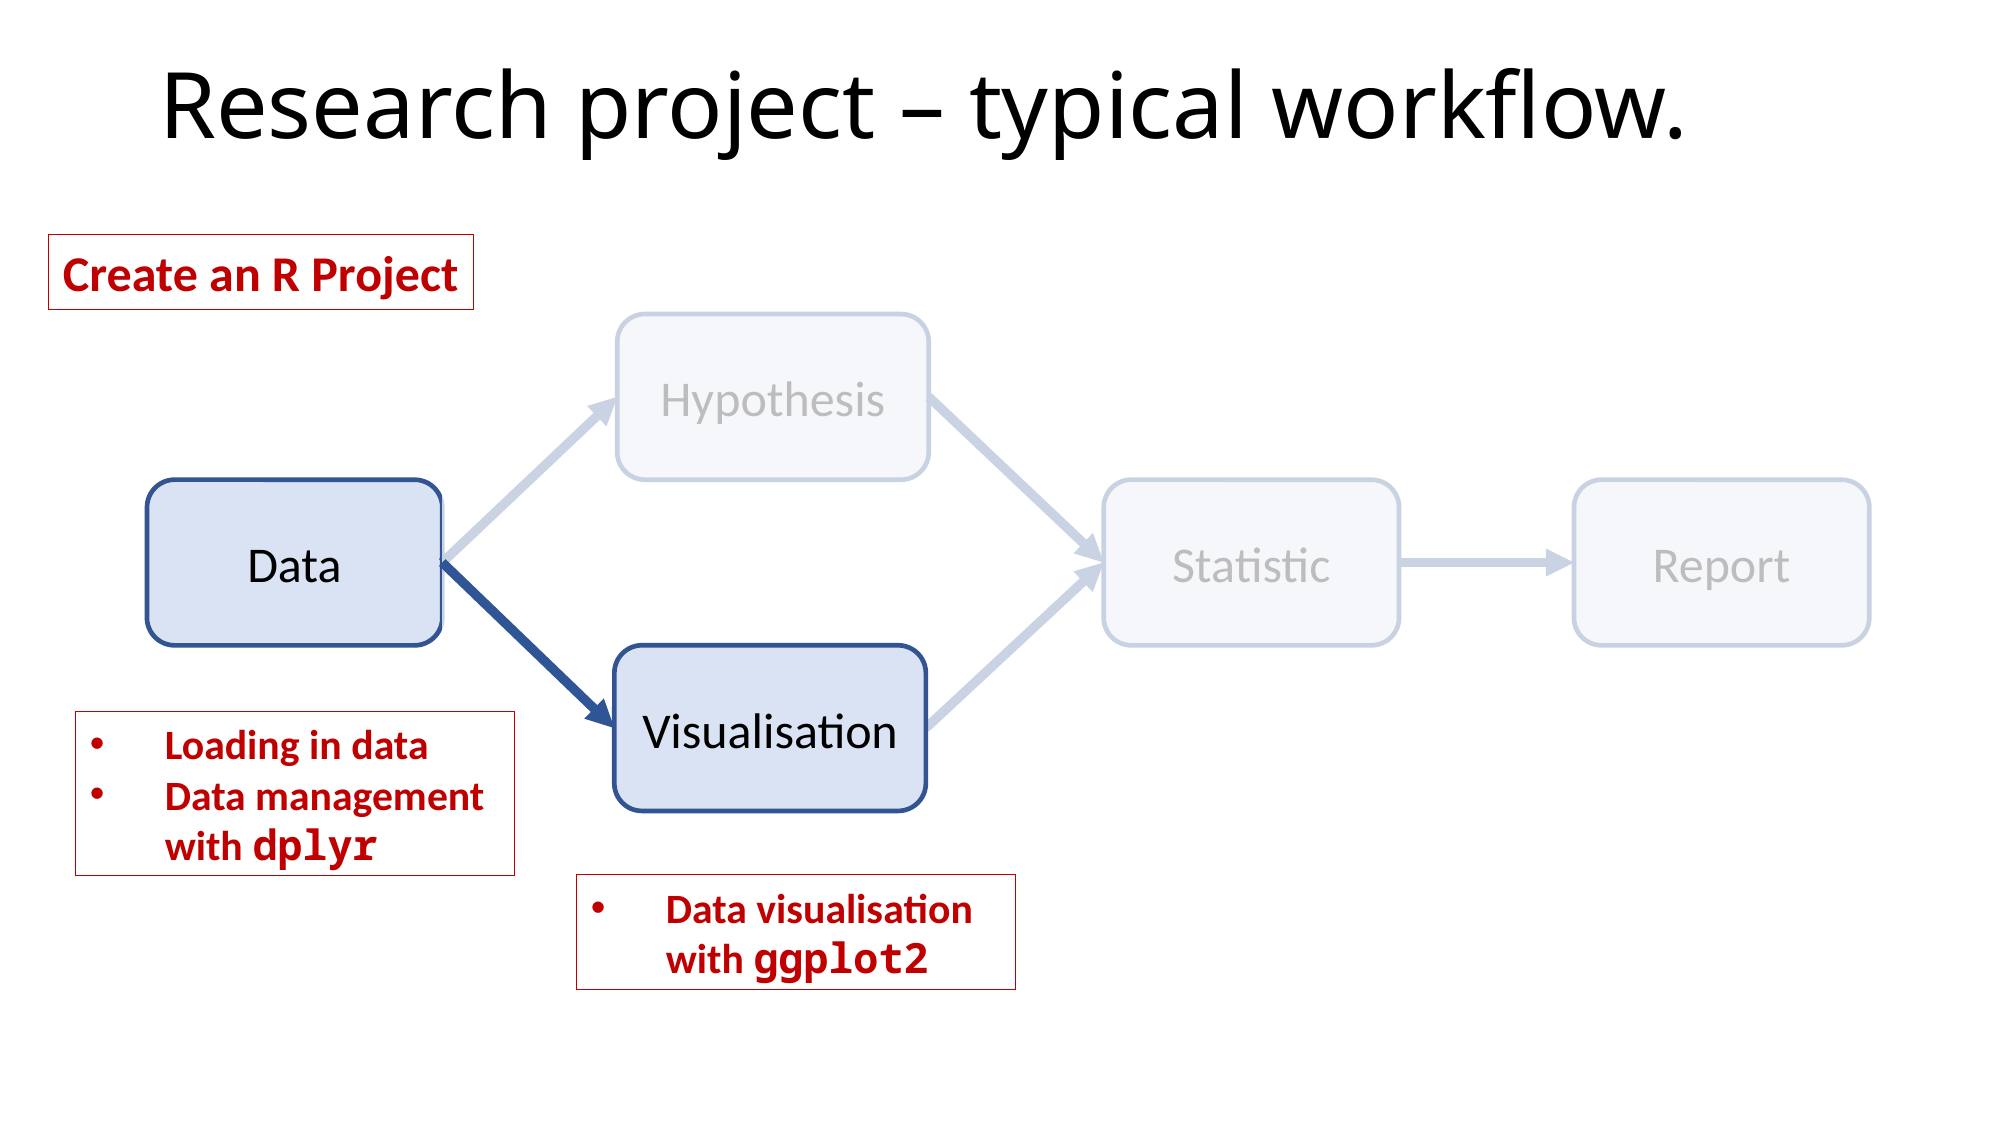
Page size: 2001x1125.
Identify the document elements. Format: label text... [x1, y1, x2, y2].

text_box Data visualisation with ggplot2 [576, 874, 1016, 990]
text_box Create an R Project [48, 234, 474, 310]
text_box Loading in data Data management with dplyr [75, 711, 515, 876]
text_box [442, 396, 618, 563]
text_box Visualisation [613, 644, 927, 812]
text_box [925, 562, 1104, 729]
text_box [928, 396, 1104, 563]
text_box Data [145, 478, 441, 647]
text_box [441, 276, 1934, 879]
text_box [442, 562, 615, 729]
title Research project – typical workflow. [144, 0, 1870, 218]
